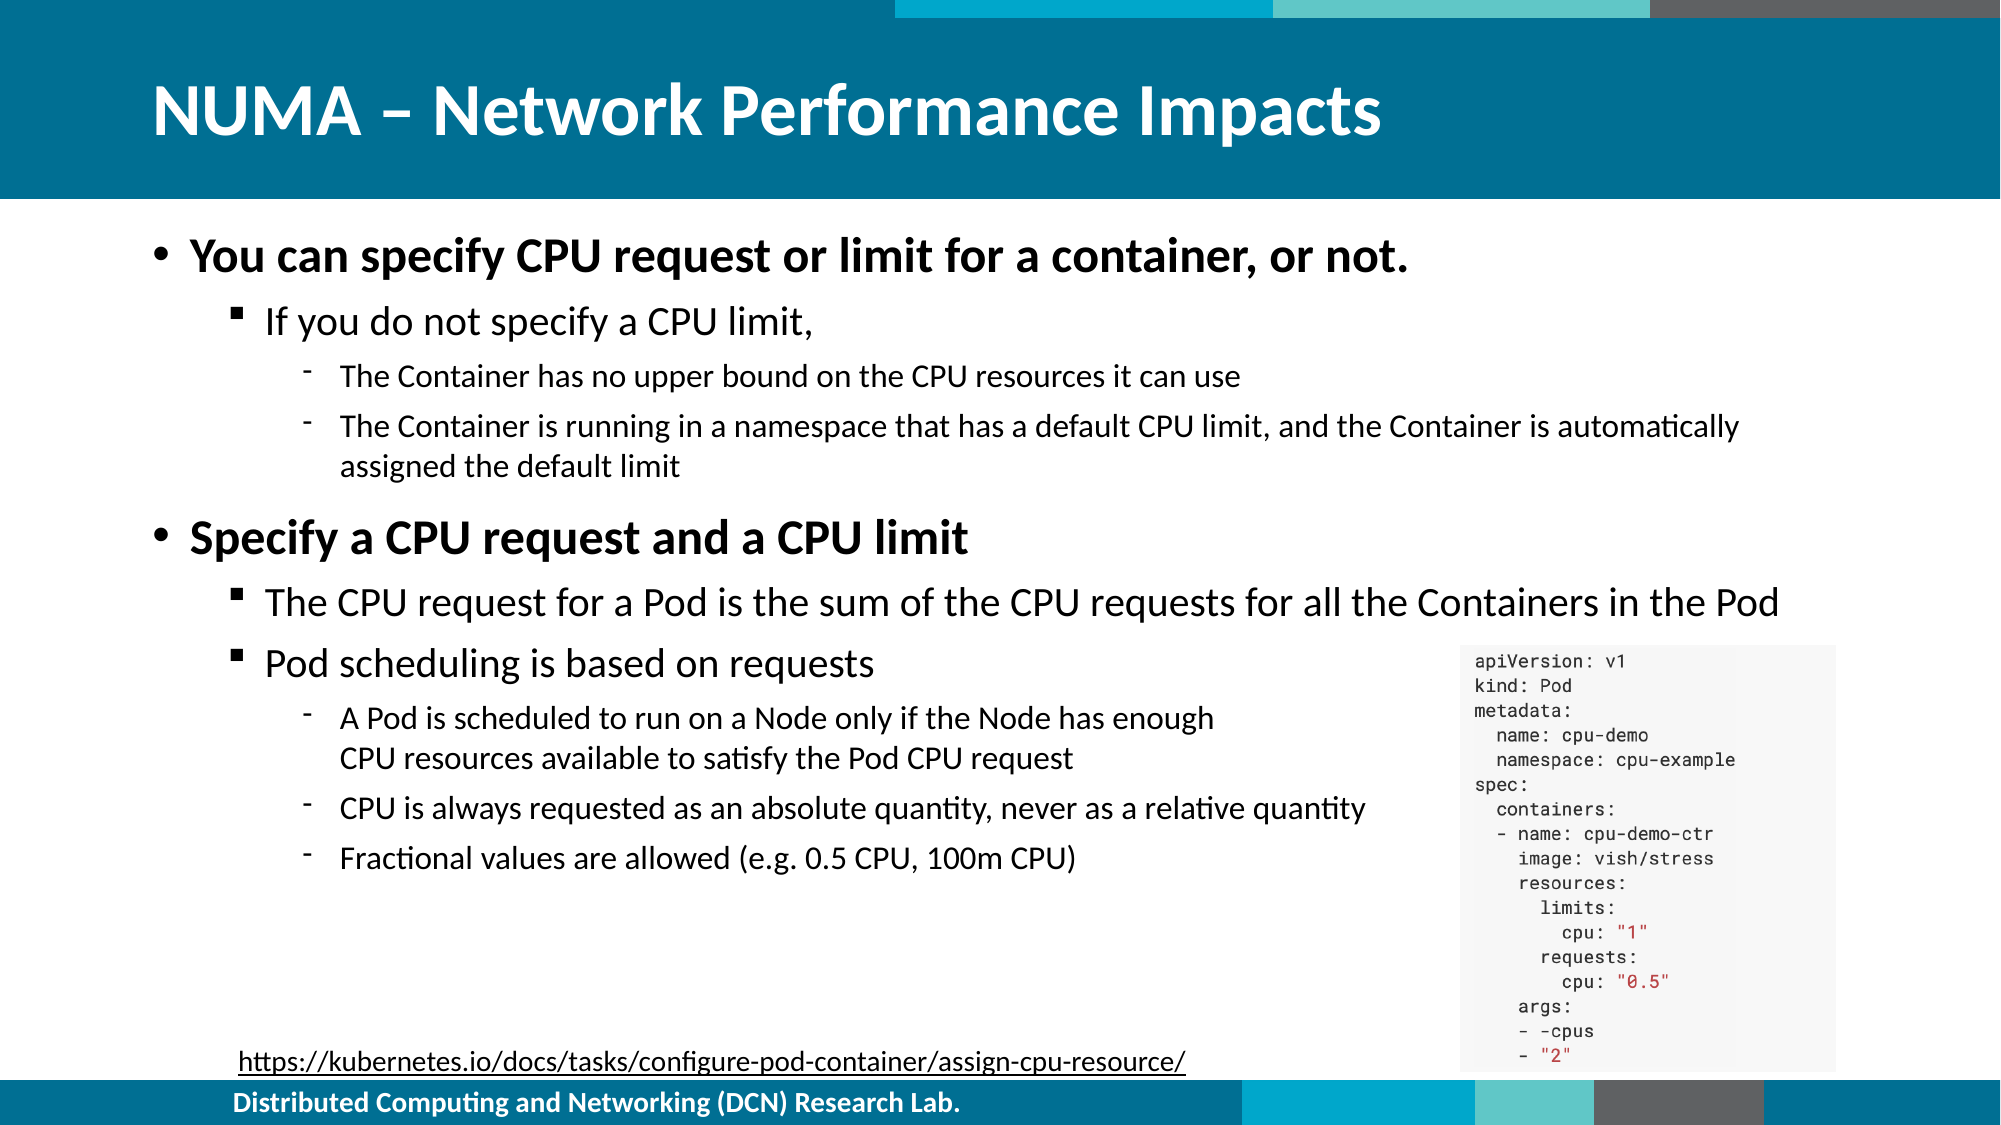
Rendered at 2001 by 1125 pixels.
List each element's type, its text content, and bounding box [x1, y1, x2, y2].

text_box https://kubernetes.io/docs/tasks/configure-pod-container/assign-cpu-resource/ [223, 1035, 1563, 1086]
title NUMA – Network Performance Impacts [137, 47, 1863, 175]
list You can specify CPU request or limit for a container, or not. If you do not specify a CPU limit, The Container has no upper bound on the CPU resources it can use The Container is running in a namespace that has a default CPU limit, and the Container is automatically assigned the default limit Specify a CPU request and a CPU limit The CPU request for a Pod is the sum of the CPU requests for all the Containers in the Pod Pod scheduling is based on requests A Pod is scheduled to run on a Node only if the Node has enough CPU resources available to satisfy the Pod CPU request CPU is always requested as an absolute quantity, never as a relative quantity Fractional values are allowed (e.g. 0.5 CPU, 100m CPU) [137, 215, 1863, 1077]
picture [1460, 645, 1836, 1072]
